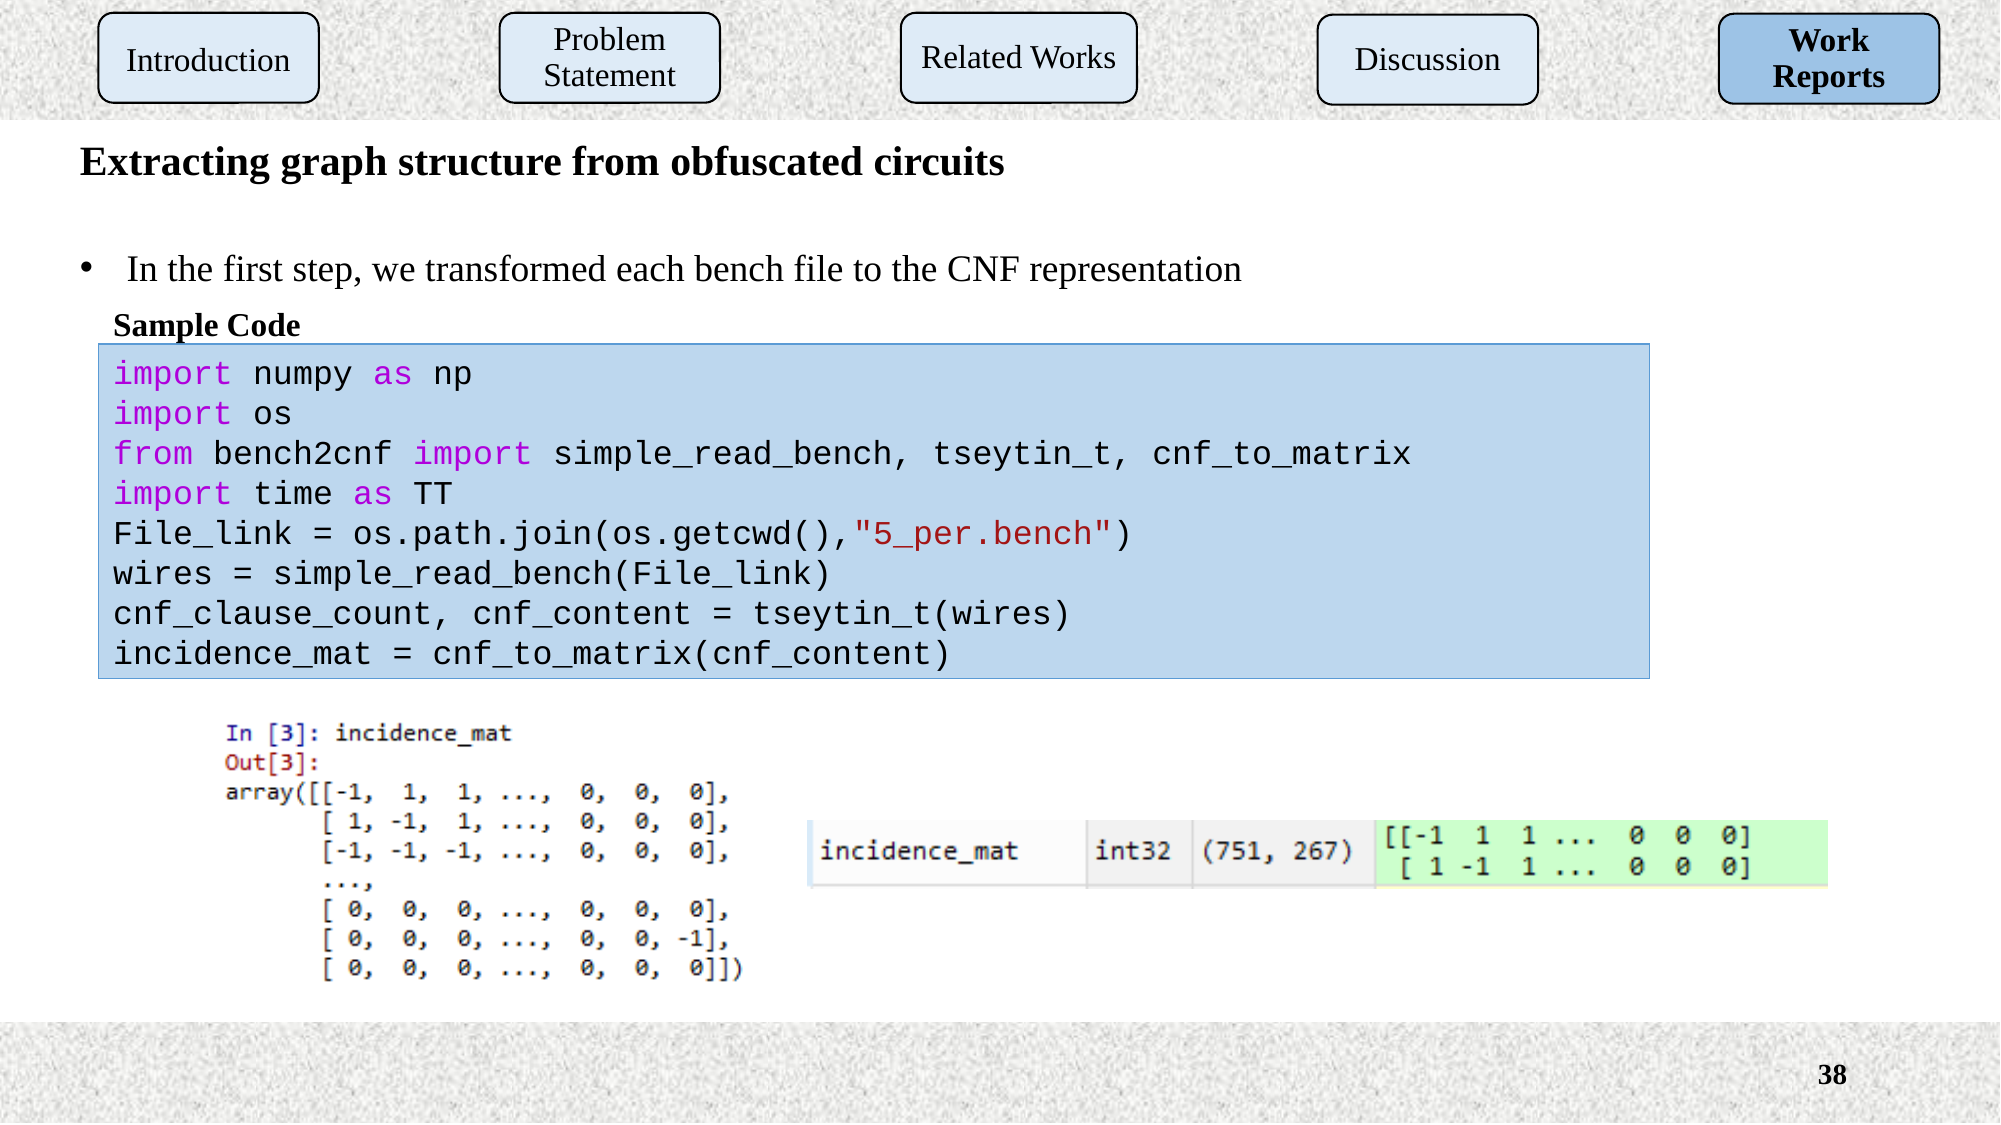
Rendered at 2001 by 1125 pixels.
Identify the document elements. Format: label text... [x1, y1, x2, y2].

text_box import numpy as np import os from bench2cnf import simple_read_bench, tseytin_t, cnf_to_matrix import time as TT File_link = os.path.join(os.getcwd(),"5_per.bench") wires = simple_read_bench(File_link) cnf_clause_count, cnf_content = tseytin_t(wires) incidence_mat = cnf_to_matrix(cnf_content) [98, 343, 1650, 679]
text_box Introduction [97, 11, 320, 104]
picture [807, 820, 1828, 889]
picture [218, 706, 782, 1003]
text_box Related Works [899, 11, 1139, 104]
text_box [0, 1022, 2000, 1124]
slide_number 38 [1412, 1042, 1863, 1103]
text_box Extracting graph structure from obfuscated circuits In the first step, we transformed each bench file to the CNF representation [64, 132, 1940, 297]
text_box Discussion [1316, 13, 1540, 106]
text_box Problem Statement [498, 11, 722, 104]
text_box [0, 0, 2000, 120]
text_box Work Reports [1717, 12, 1941, 105]
text_box Sample Code [98, 300, 1081, 351]
